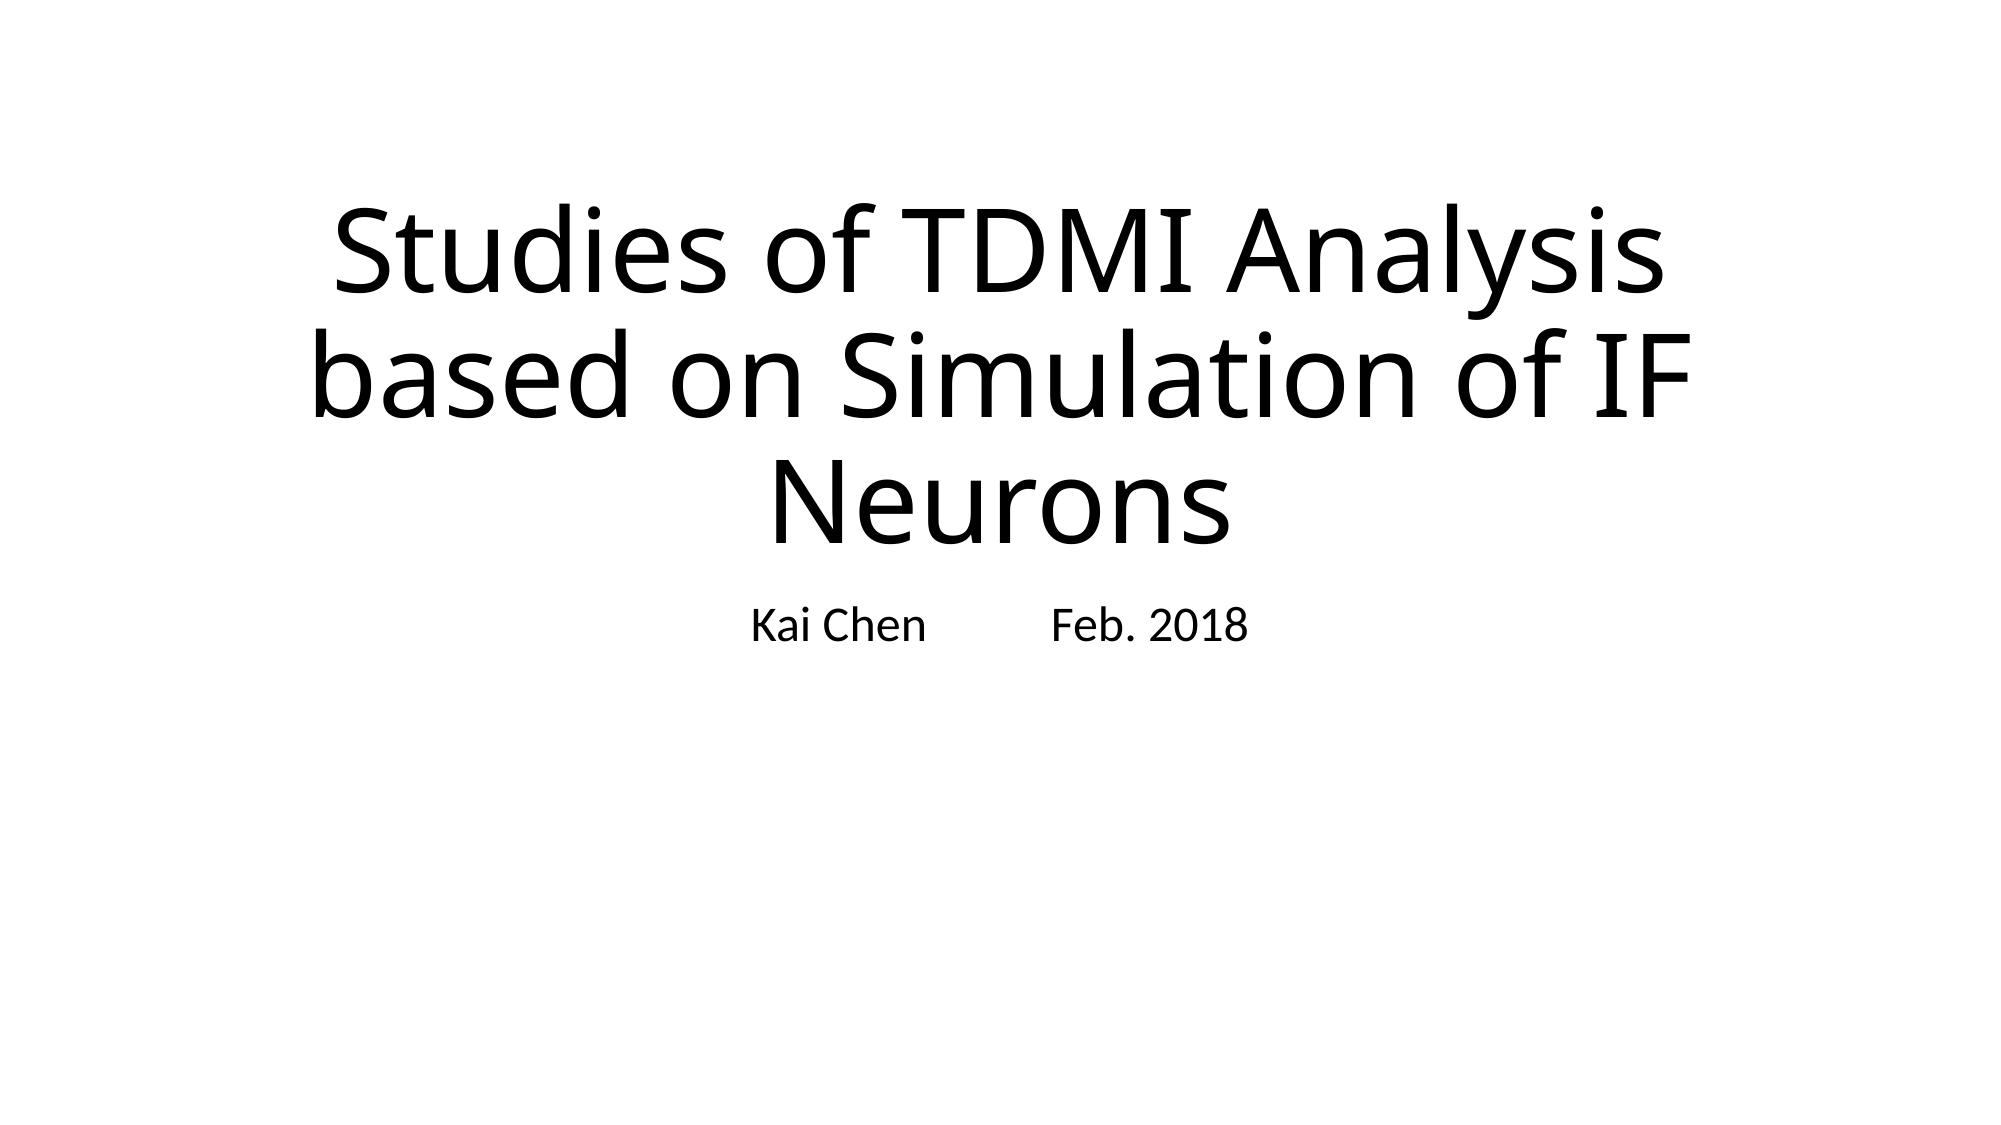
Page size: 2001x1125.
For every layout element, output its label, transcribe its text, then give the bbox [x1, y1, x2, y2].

title Studies of TDMI Analysis based on Simulation of IF Neurons [249, 184, 1750, 576]
subtitle Kai Chen Feb. 2018 [249, 590, 1750, 863]
